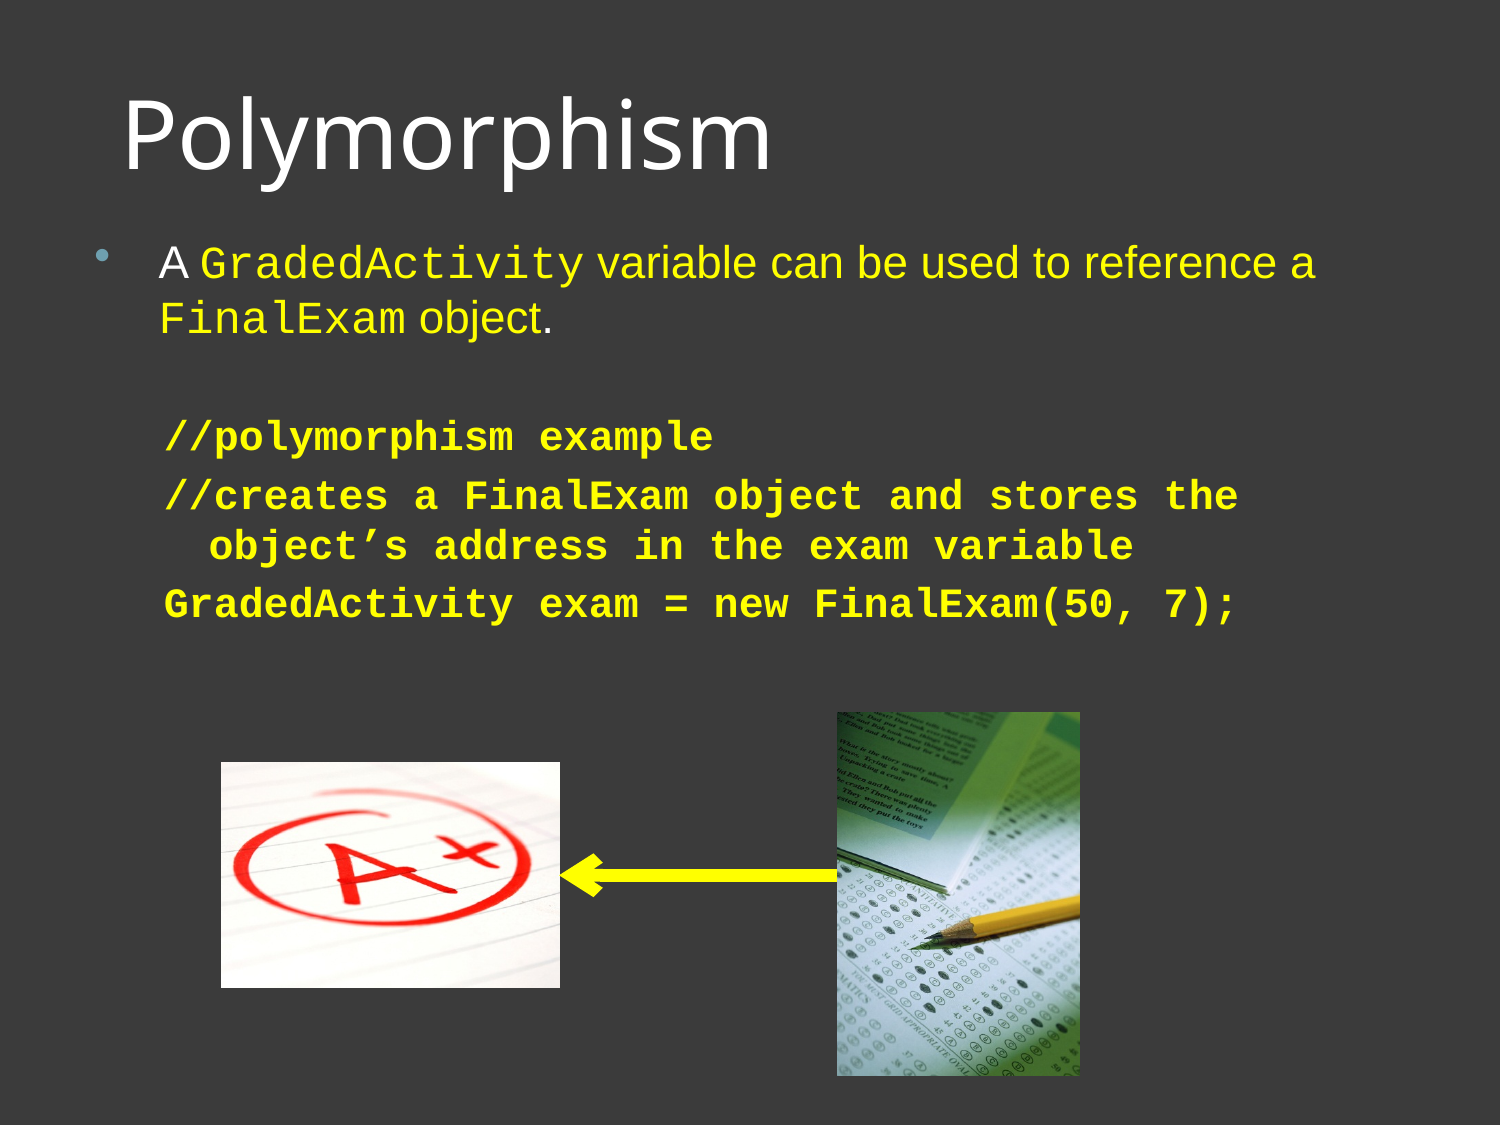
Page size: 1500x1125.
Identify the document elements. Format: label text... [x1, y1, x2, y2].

picture [837, 712, 1080, 1077]
list A GradedActivity variable can be used to reference a FinalExam object. //polymorphism example //creates a FinalExam object and stores the object’s address in the exam variable GradedActivity exam = new FinalExam(50, 7); [75, 224, 1350, 1000]
title Polymorphism [112, 49, 1250, 213]
picture [221, 762, 560, 989]
